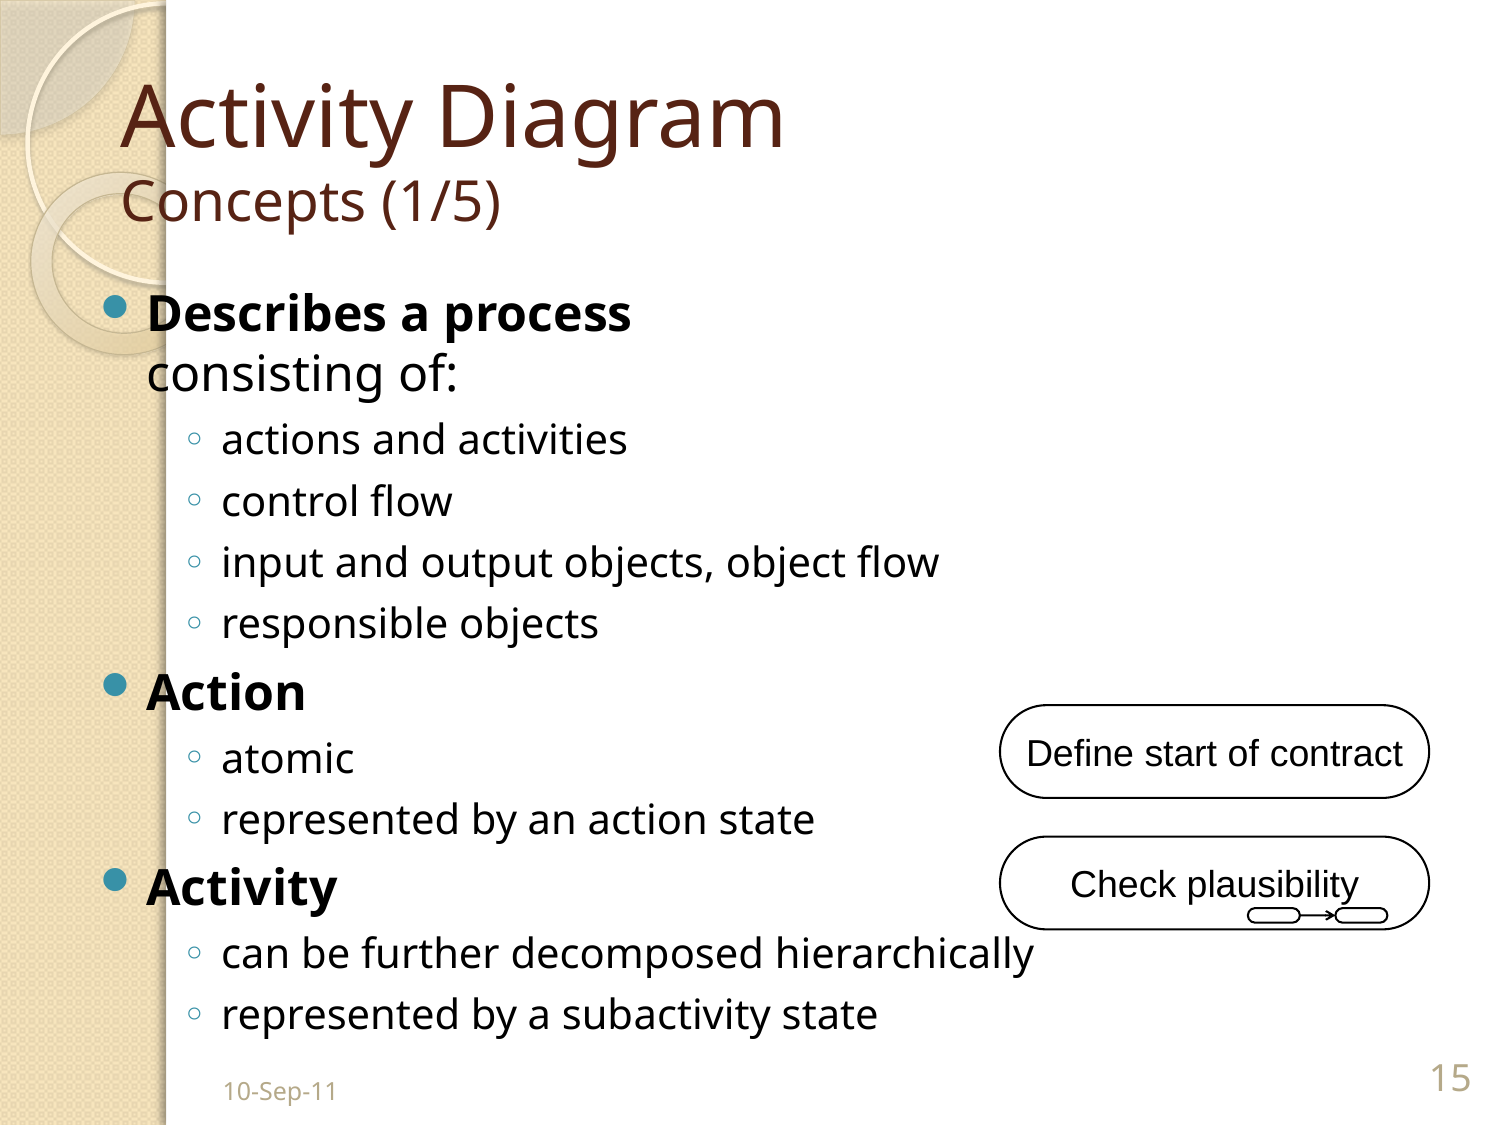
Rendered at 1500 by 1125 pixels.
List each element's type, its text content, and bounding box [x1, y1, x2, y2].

title Activity Diagram Concepts (1/5) [106, 53, 1462, 241]
text_box Define start of contract [999, 705, 1430, 798]
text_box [999, 836, 1430, 930]
slide_number 15 [1413, 1034, 1488, 1113]
list Describes a process consisting of: actions and activities control flow input and output objects, object flow responsible objects Action atomic represented by an action state Activity can be further decomposed hierarchically represented by a subactivity state [71, 273, 1347, 949]
slide_number 10-Sep-11 [3, 1034, 354, 1113]
